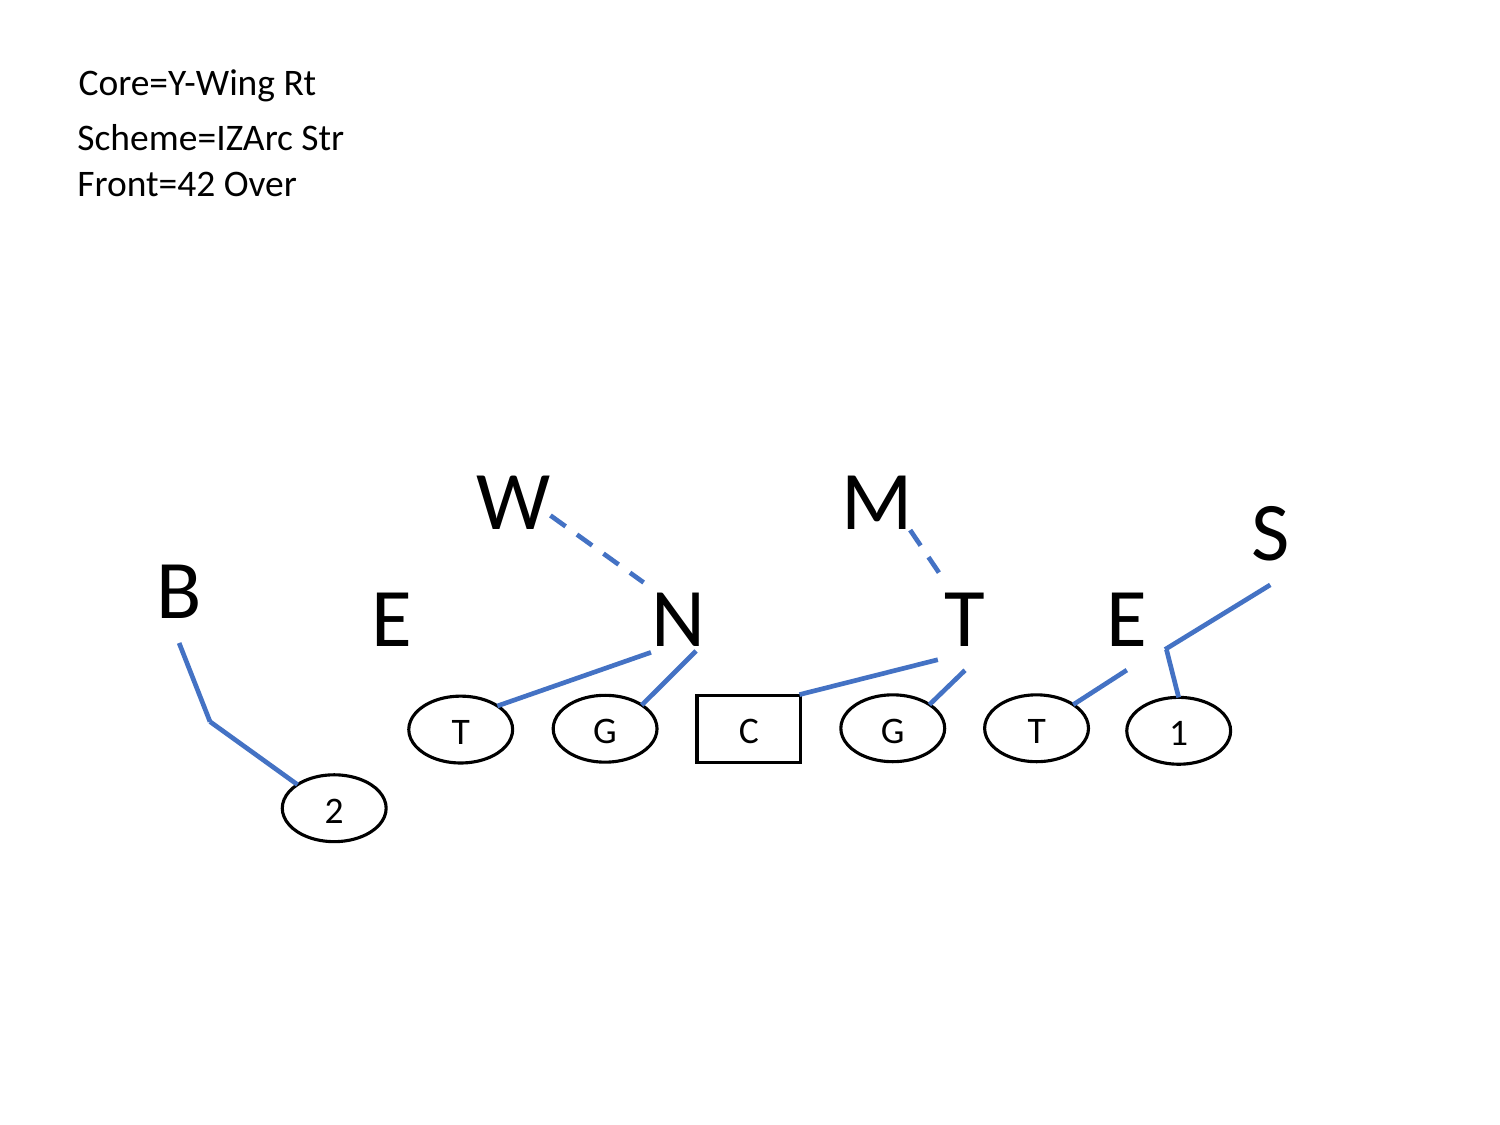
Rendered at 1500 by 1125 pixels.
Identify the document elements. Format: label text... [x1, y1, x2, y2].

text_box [1080, 671, 1127, 708]
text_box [1164, 572, 1262, 650]
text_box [550, 515, 644, 583]
text_box T [983, 693, 1090, 763]
text_box B [141, 528, 217, 643]
text_box N [636, 555, 721, 671]
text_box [209, 721, 292, 782]
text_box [179, 644, 210, 722]
text_box T [929, 555, 1001, 671]
text_box Core=Y-Wing Rt [63, 50, 332, 105]
text_box E [1091, 555, 1163, 671]
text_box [495, 652, 651, 702]
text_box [799, 659, 938, 695]
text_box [646, 650, 696, 708]
text_box E [356, 555, 428, 671]
text_box T [407, 695, 514, 765]
text_box Scheme=IZArc Str [62, 105, 360, 166]
text_box C [696, 694, 802, 763]
text_box G [839, 695, 946, 763]
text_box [929, 671, 965, 707]
text_box 1 [1125, 696, 1232, 766]
text_box S [1236, 470, 1305, 585]
text_box W [461, 438, 566, 554]
text_box 2 [281, 773, 388, 843]
text_box G [552, 702, 659, 764]
text_box M [826, 438, 928, 554]
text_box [910, 529, 947, 584]
text_box Front=42 Over [62, 166, 312, 211]
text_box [1166, 650, 1174, 699]
